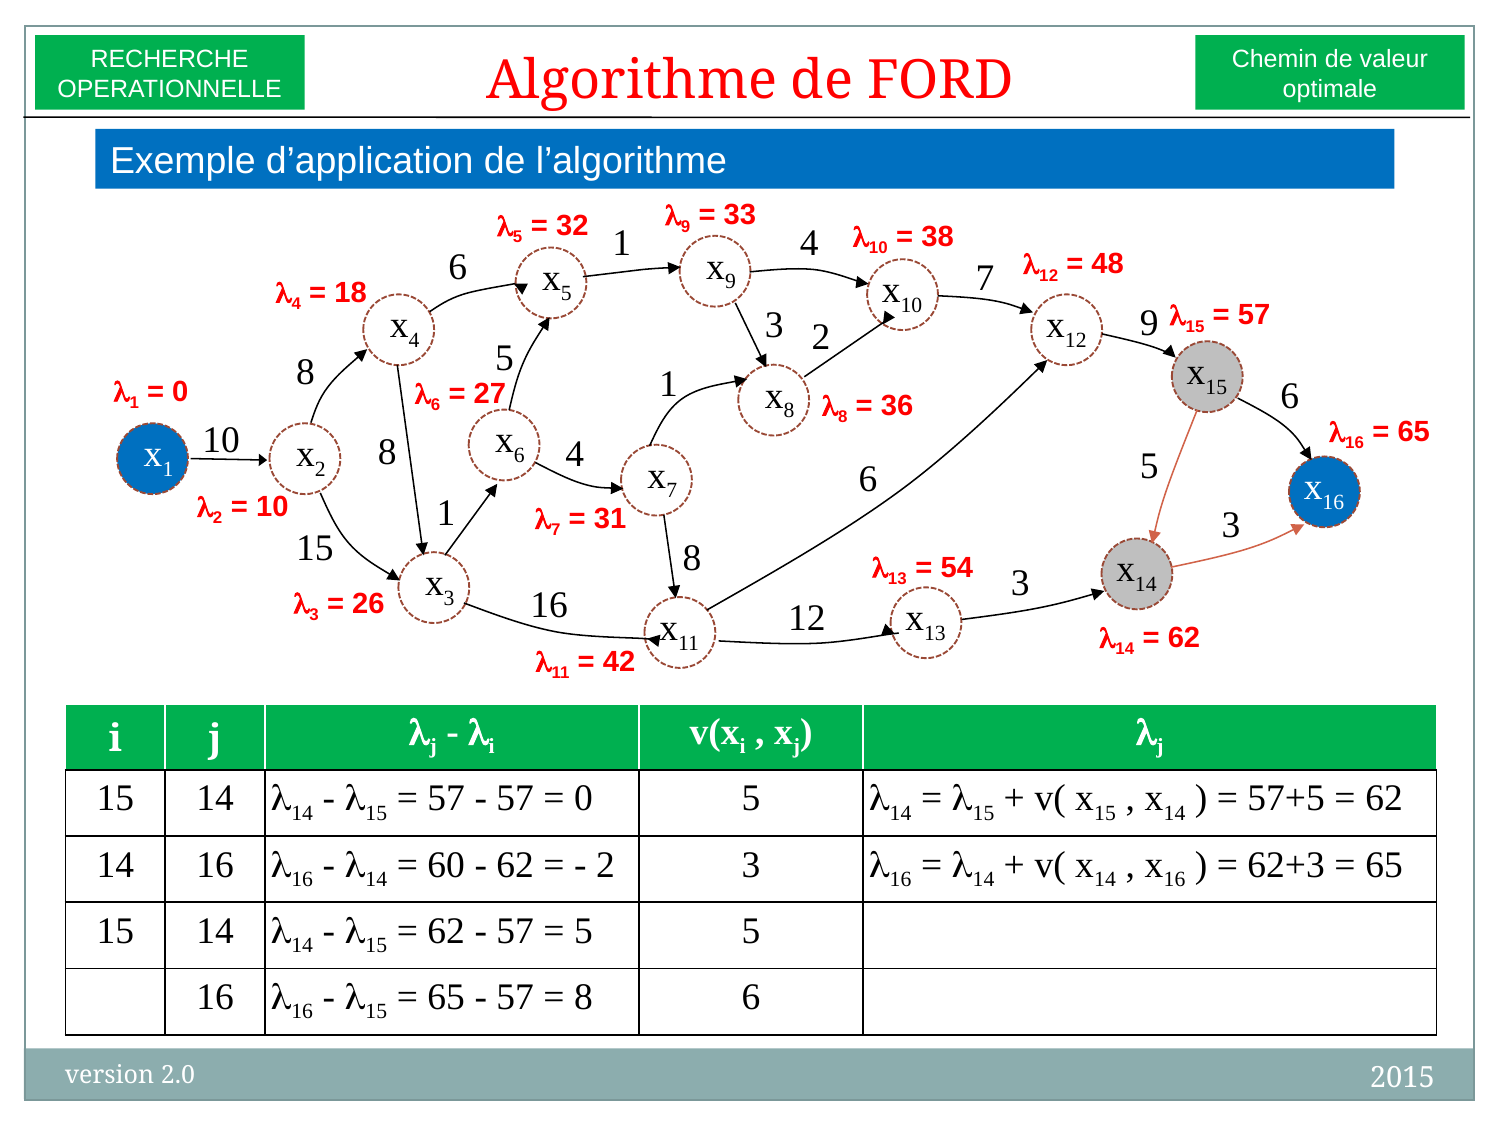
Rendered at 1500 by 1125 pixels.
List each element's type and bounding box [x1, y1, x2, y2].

table_cell [864, 969, 1436, 1034]
table_cell [166, 903, 264, 968]
table_header [864, 705, 1436, 769]
table_header [166, 705, 264, 769]
title [316, 37, 1184, 116]
table_cell [266, 771, 638, 835]
table_cell [266, 903, 638, 968]
table_cell [864, 903, 1436, 968]
table_cell [66, 771, 164, 835]
table_cell [66, 837, 164, 901]
table_header [640, 705, 862, 769]
table_cell [640, 837, 862, 901]
table_cell [166, 771, 264, 835]
text_box [90, 128, 1441, 690]
table_header [66, 705, 164, 769]
table_cell [166, 969, 264, 1034]
table_cell [640, 771, 862, 835]
text_box [1195, 35, 1465, 110]
table_cell [640, 903, 862, 968]
text_box [35, 35, 305, 110]
table_cell [66, 969, 164, 1034]
table_cell [864, 771, 1436, 835]
footer [50, 1051, 638, 1112]
table_cell [266, 837, 638, 901]
table_cell [166, 837, 264, 901]
table_cell [66, 903, 164, 968]
slide_number [950, 1050, 1450, 1111]
table_cell [266, 969, 638, 1034]
table_cell [640, 969, 862, 1034]
table_header [266, 705, 638, 769]
table_cell [864, 837, 1436, 901]
